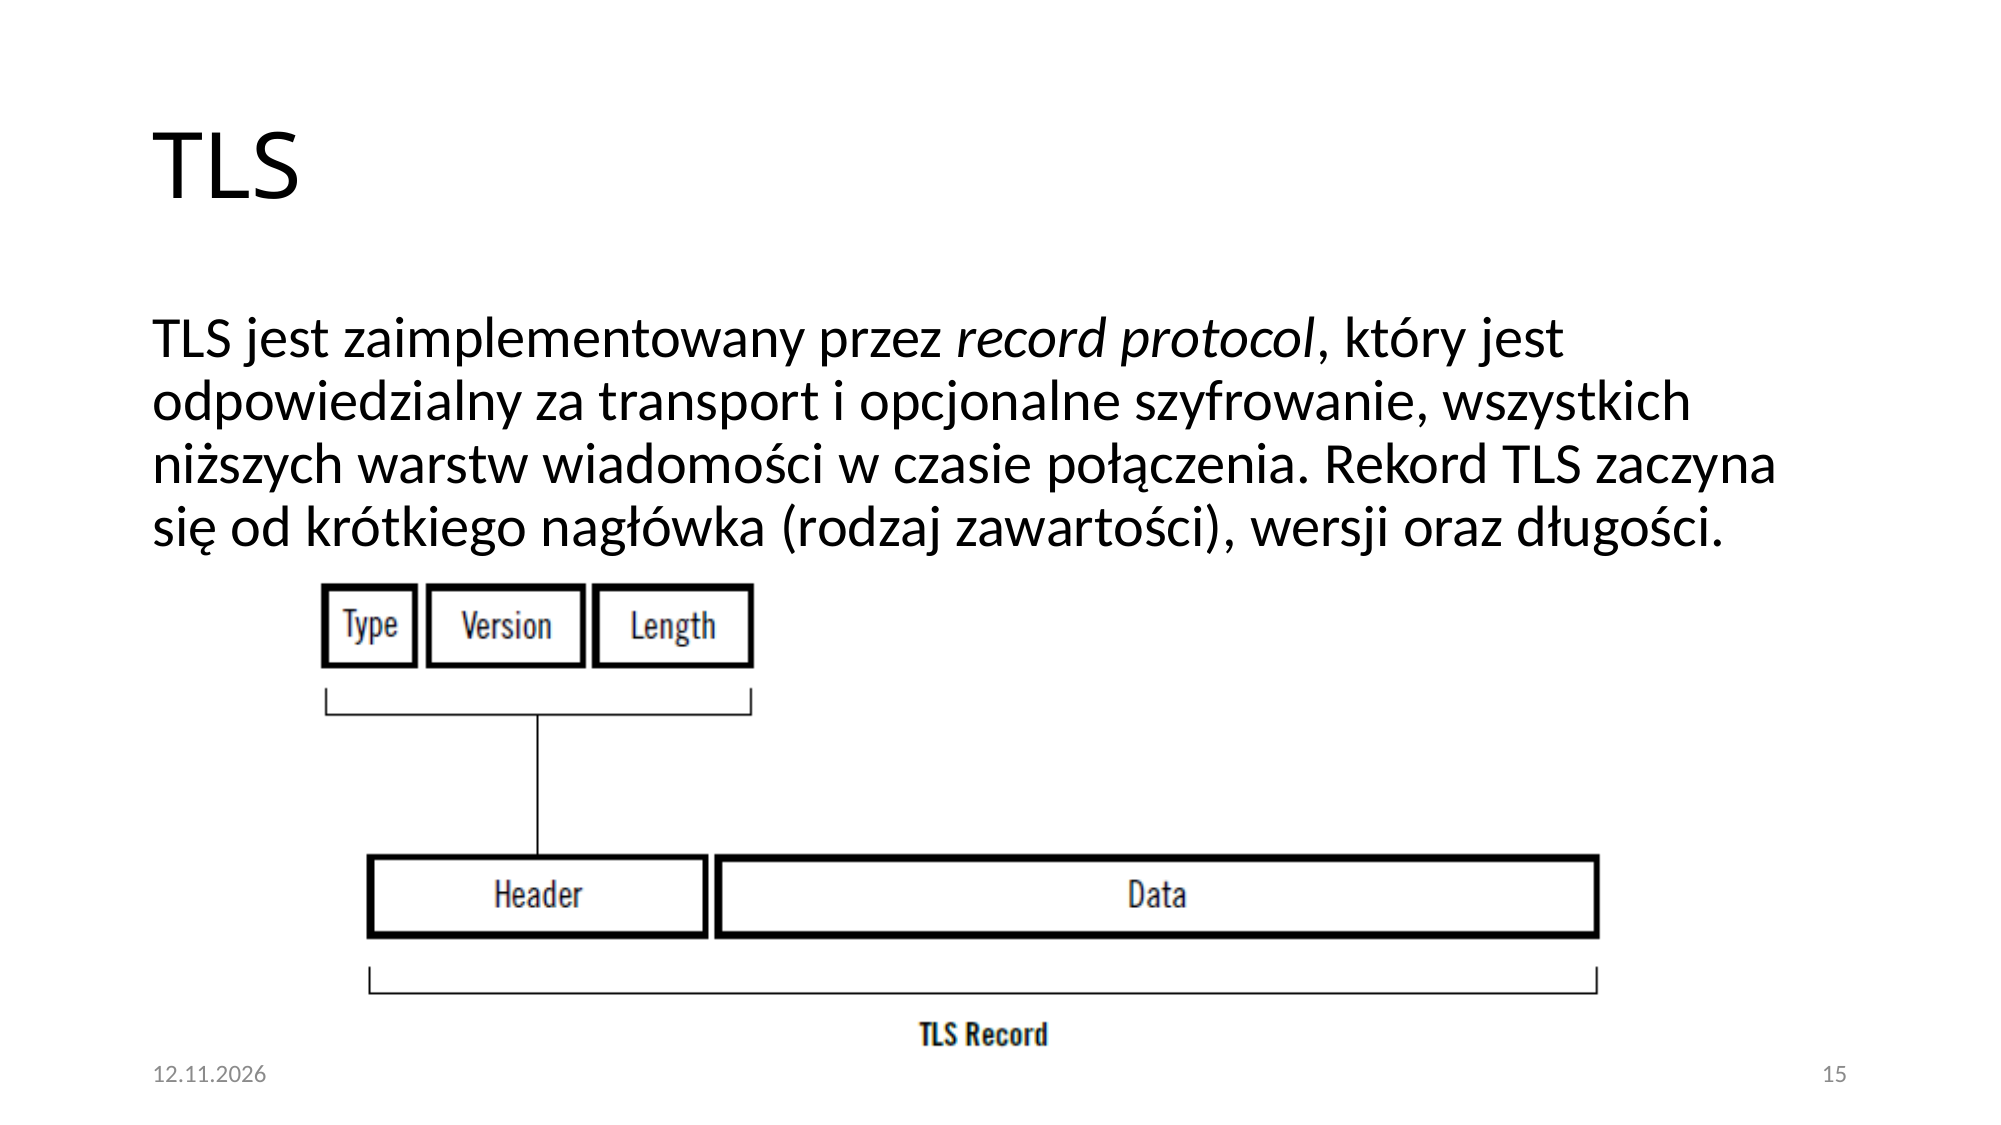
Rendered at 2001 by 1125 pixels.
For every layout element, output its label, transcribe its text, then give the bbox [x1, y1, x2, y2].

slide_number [137, 1042, 588, 1103]
title TLS [137, 59, 1863, 278]
slide_number 15 [1412, 1042, 1863, 1103]
list TLS jest zaimplementowany przez record protocol, który jest odpowiedzialny za transport i opcjonalne szyfrowanie, wszystkich niższych warstw wiadomości w czasie połączenia. Rekord TLS zaczyna się od krótkiego nagłówka (rodzaj zawartości), wersji oraz długości. [137, 299, 1863, 1014]
picture [290, 570, 1618, 1068]
